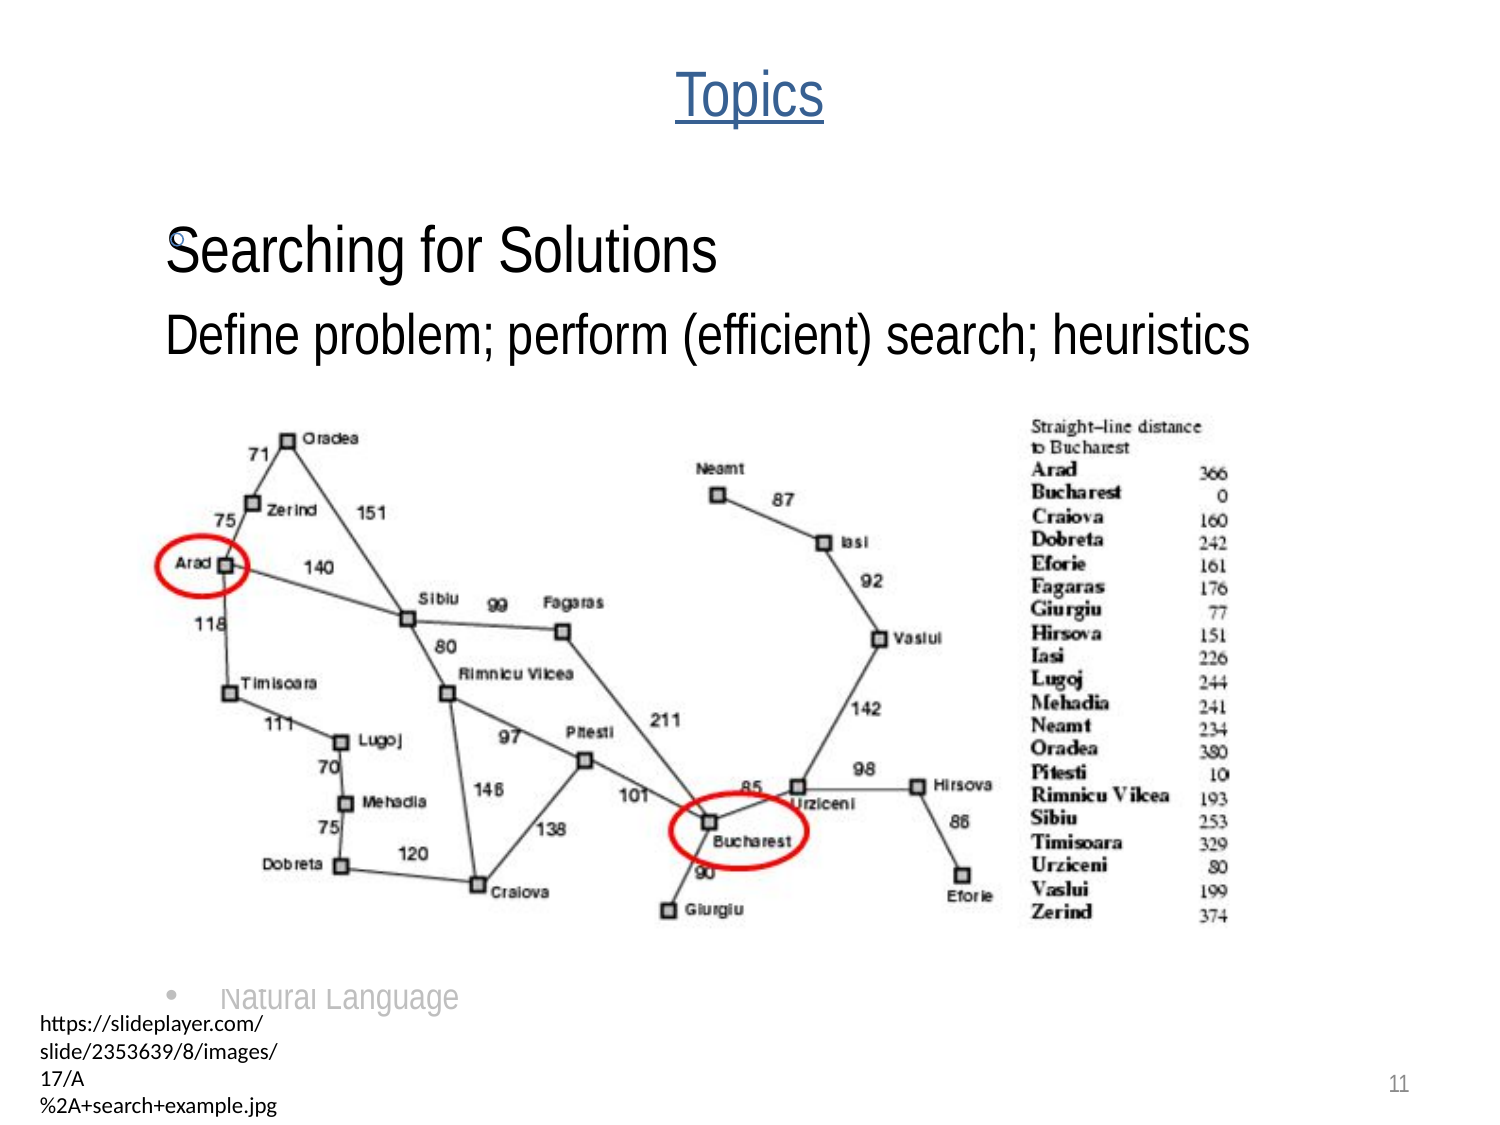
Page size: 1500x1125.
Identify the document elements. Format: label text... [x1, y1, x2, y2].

title Topics [75, 45, 1425, 138]
text_box https://slideplayer.com/slide/2353639/8/images/17/A%2A+search+example.jpg [24, 1001, 317, 1125]
list Searching for Solutions Define problem; perform (efficient) search; heuristics Constraint Satisfaction Solve problem by “boxing in” Reasoning in First-Order Logic “Intelligence” involves reasoning, which applies logic Planning Knowledge Representation Uncertainty Machine Learning Reinforcement Learning Natural Language [150, 200, 1338, 1025]
text_box [170, 233, 184, 246]
picture [137, 374, 1276, 990]
slide_number 11 [1074, 1062, 1425, 1103]
